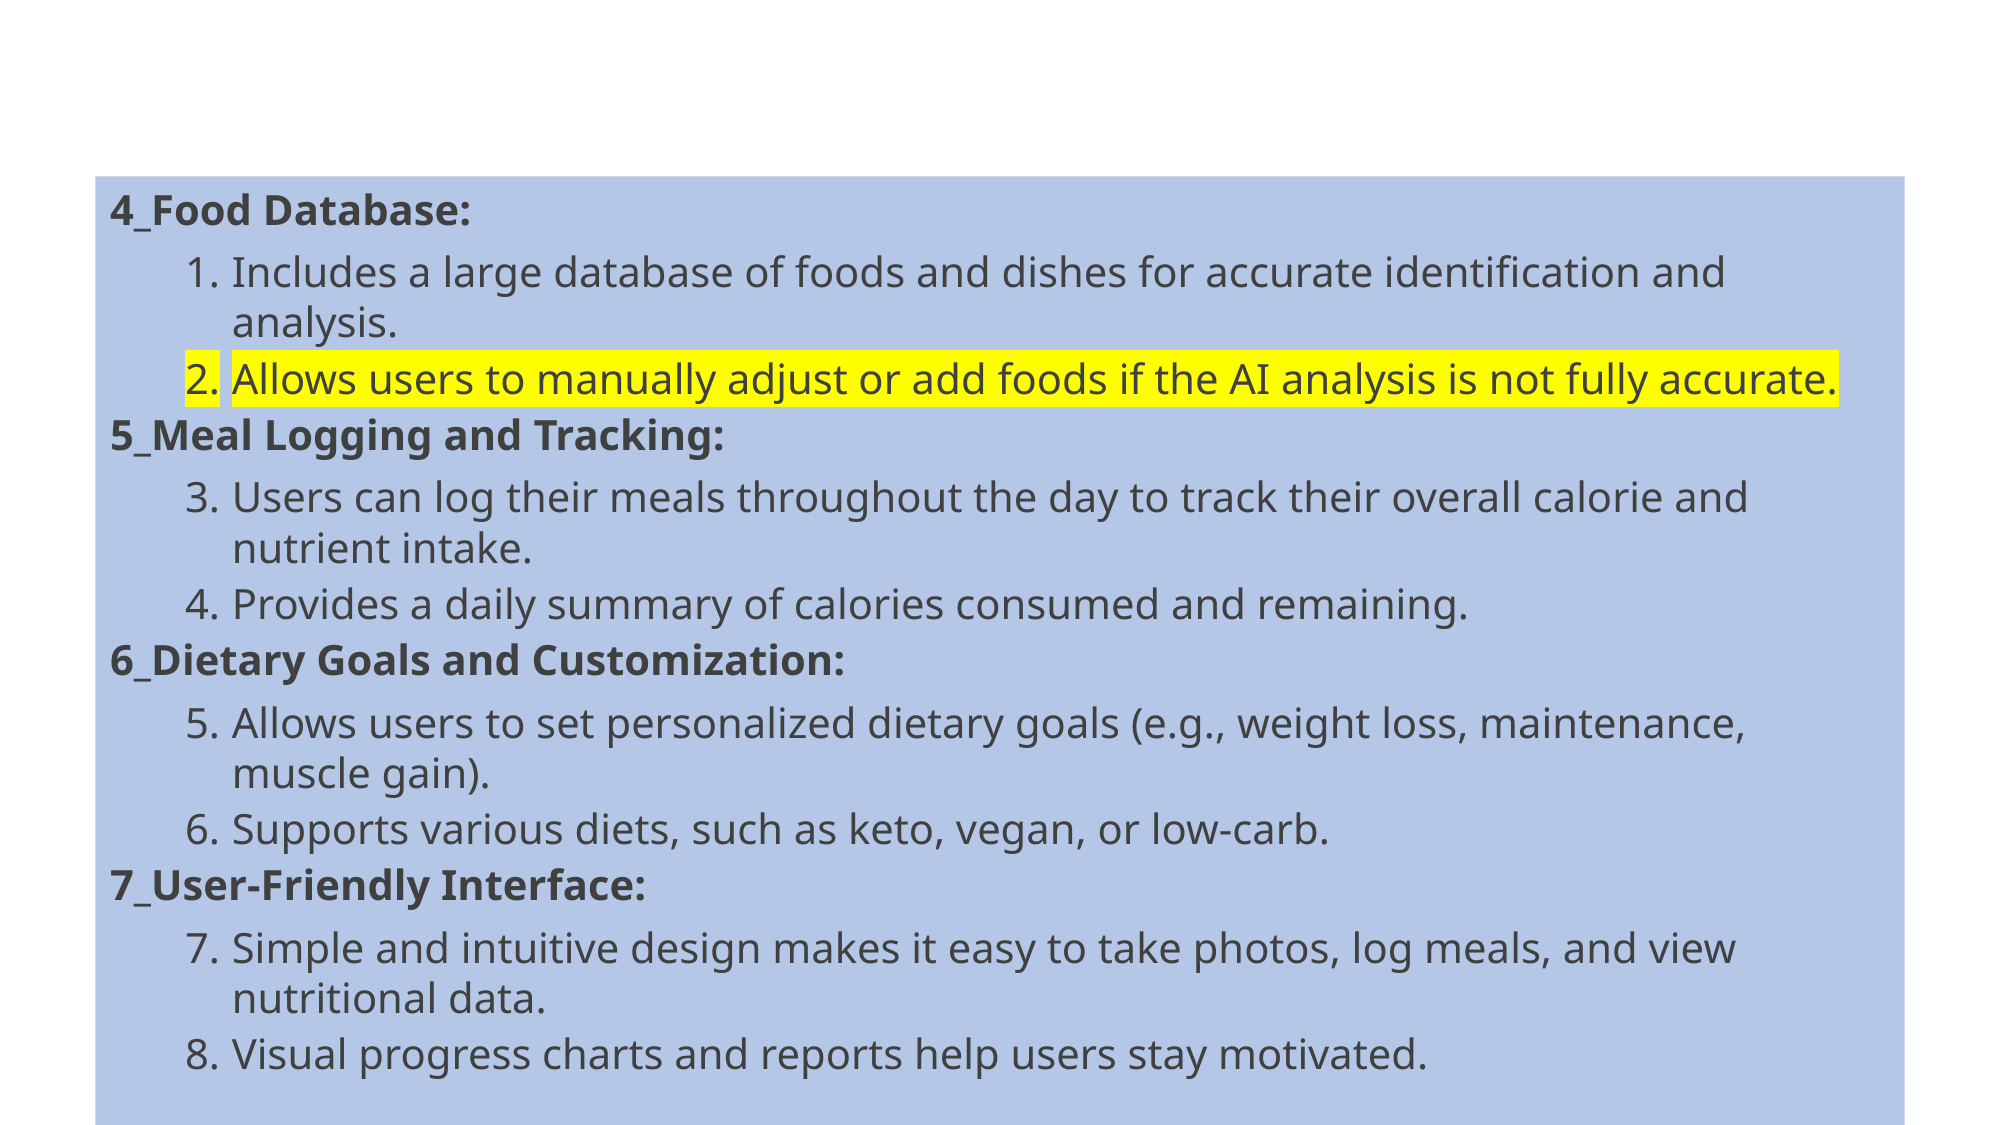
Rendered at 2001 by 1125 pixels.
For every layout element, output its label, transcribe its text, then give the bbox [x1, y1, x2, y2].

text_box 4_Food Database: Includes a large database of foods and dishes for accurate identification and analysis. Allows users to manually adjust or add foods if the AI analysis is not fully accurate. 5_Meal Logging and Tracking: Users can log their meals throughout the day to track their overall calorie and nutrient intake. Provides a daily summary of calories consumed and remaining. 6_Dietary Goals and Customization: Allows users to set personalized dietary goals (e.g., weight loss, maintenance, muscle gain). Supports various diets, such as keto, vegan, or low-carb. 7_User-Friendly Interface: Simple and intuitive design makes it easy to take photos, log meals, and view nutritional data. Visual progress charts and reports help users stay motivated. [95, 176, 1905, 1125]
